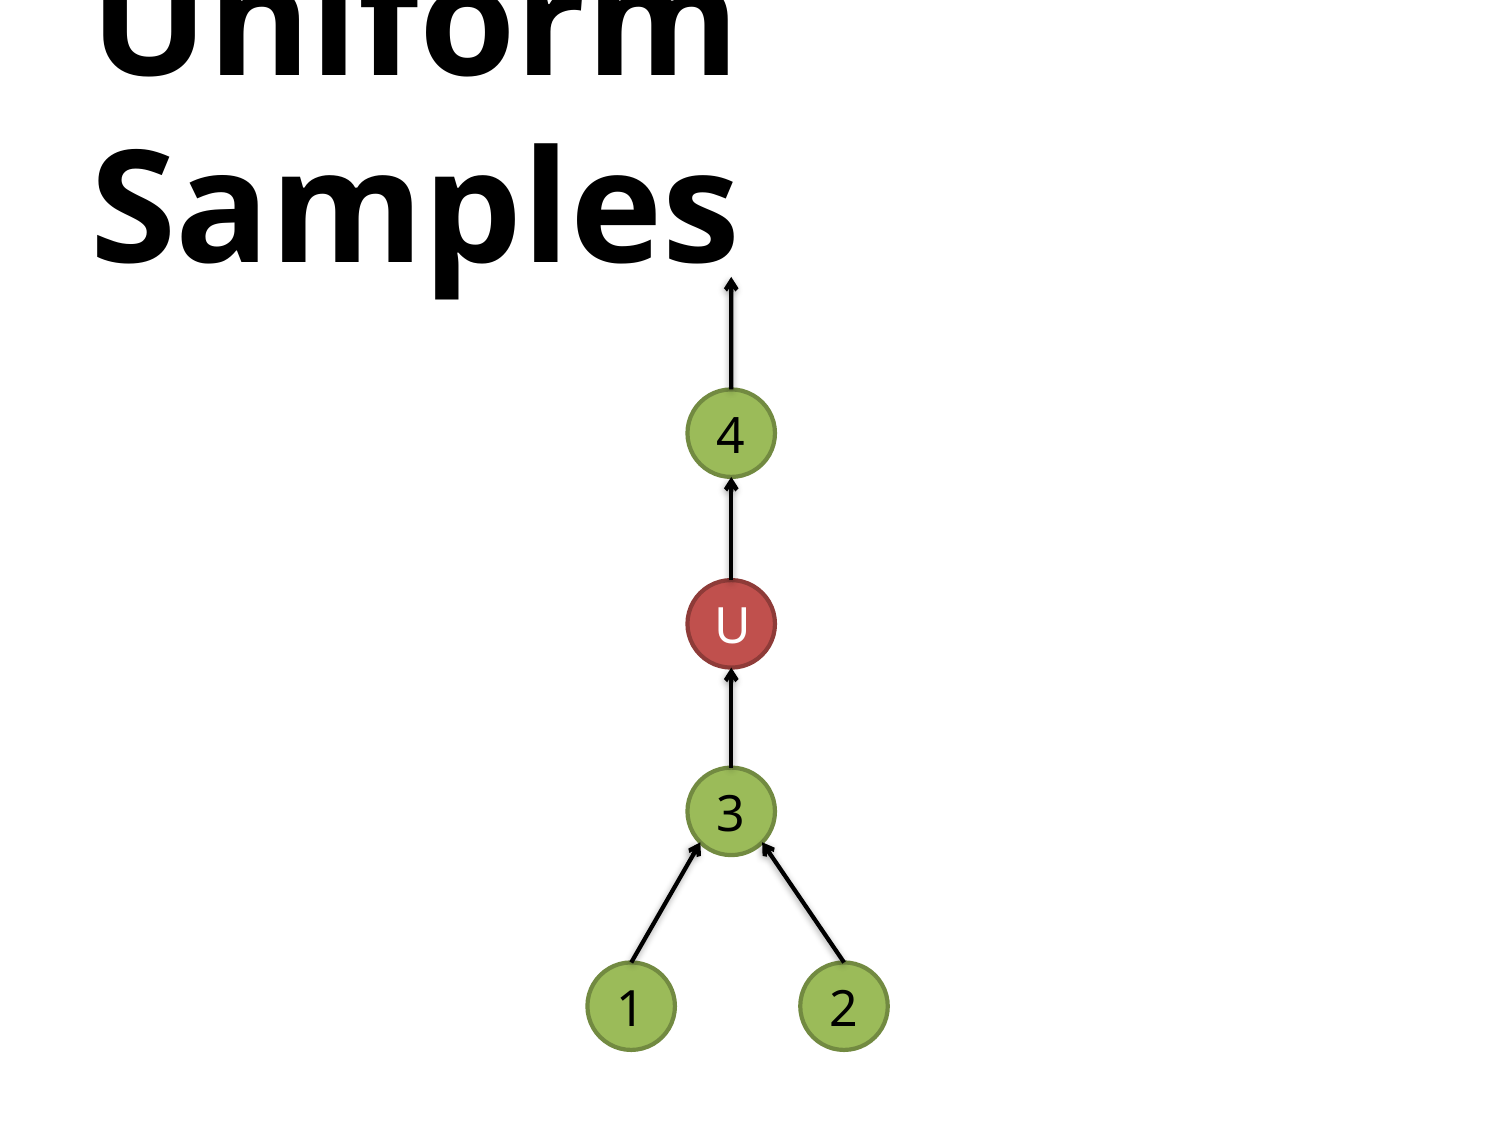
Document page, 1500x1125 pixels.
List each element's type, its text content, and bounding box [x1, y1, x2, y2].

text_box 2 [798, 960, 890, 1053]
title Uniform Samples [75, 12, 1425, 200]
text_box 4 [685, 387, 778, 479]
text_box 3 [685, 766, 778, 858]
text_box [761, 842, 845, 963]
text_box 1 [585, 960, 678, 1053]
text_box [630, 842, 701, 963]
text_box U [685, 578, 778, 670]
